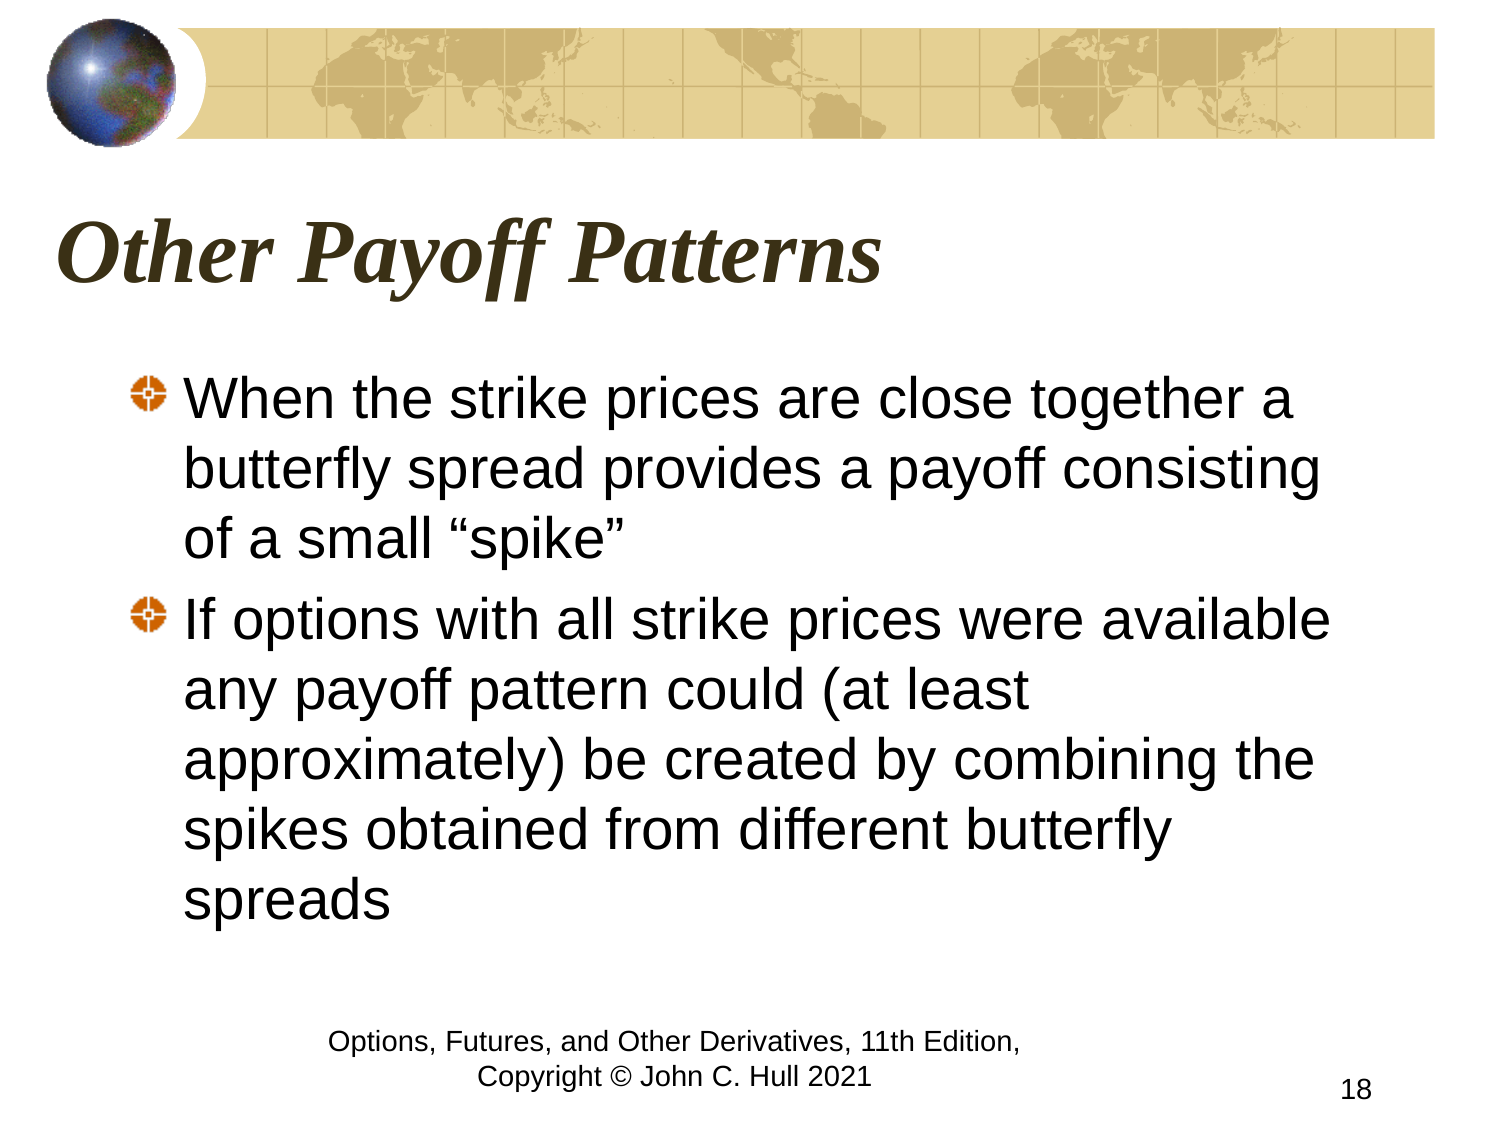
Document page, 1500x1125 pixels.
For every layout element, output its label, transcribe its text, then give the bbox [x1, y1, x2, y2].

list When the strike prices are close together a butterfly spread provides a payoff consisting of a small “spike” If options with all strike prices were available any payoff pattern could (at least approximately) be created by combining the spikes obtained from different butterfly spreads [112, 352, 1388, 1028]
slide_number 18 [1074, 1037, 1388, 1113]
footer Options, Futures, and Other Derivatives, 11th Edition, Copyright © John C. Hull 2021 [262, 1024, 1088, 1101]
picture [42, 14, 190, 151]
picture [127, 374, 169, 416]
title Other Payoff Patterns [40, 152, 1316, 341]
picture [127, 595, 169, 637]
